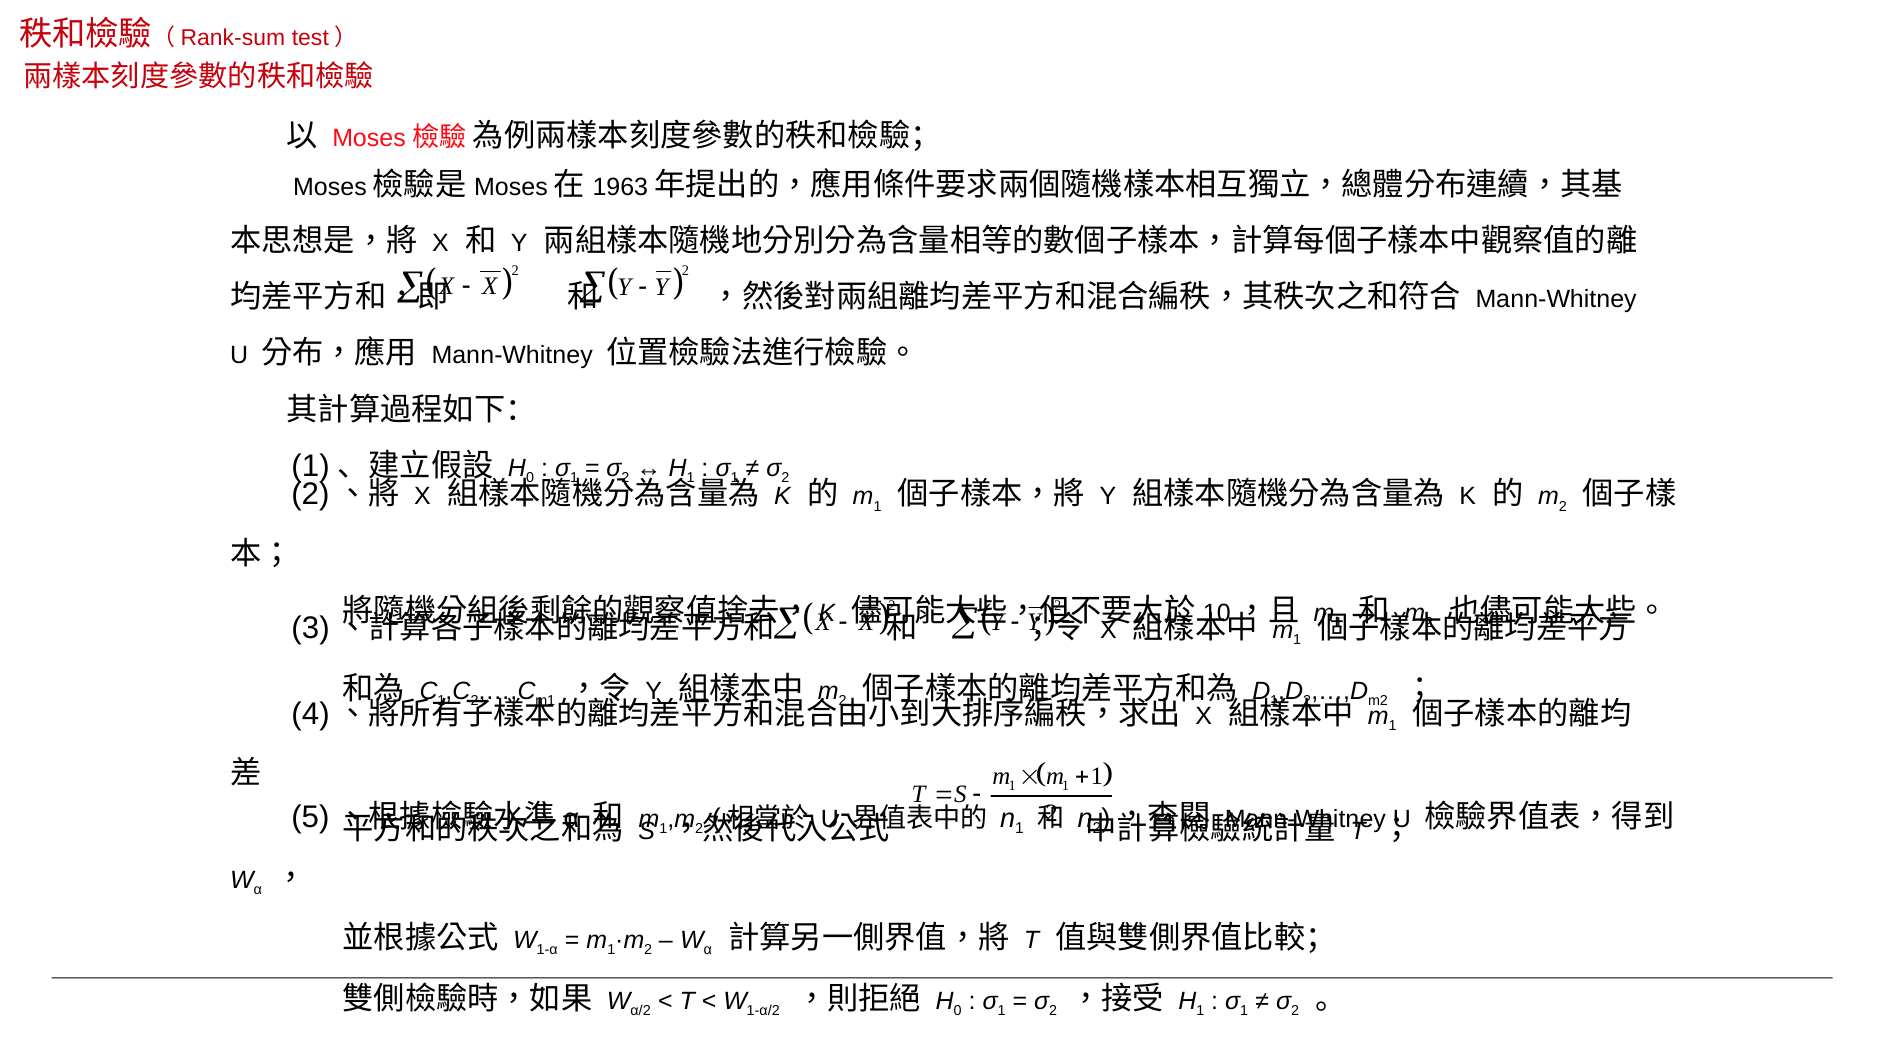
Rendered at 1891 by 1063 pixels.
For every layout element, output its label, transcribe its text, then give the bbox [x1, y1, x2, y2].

text_box 兩樣本刻度參數的秩和檢驗 [8, 50, 824, 100]
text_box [215, 88, 1745, 989]
text_box 秩和檢驗（Rank-sum test） [4, 4, 730, 60]
